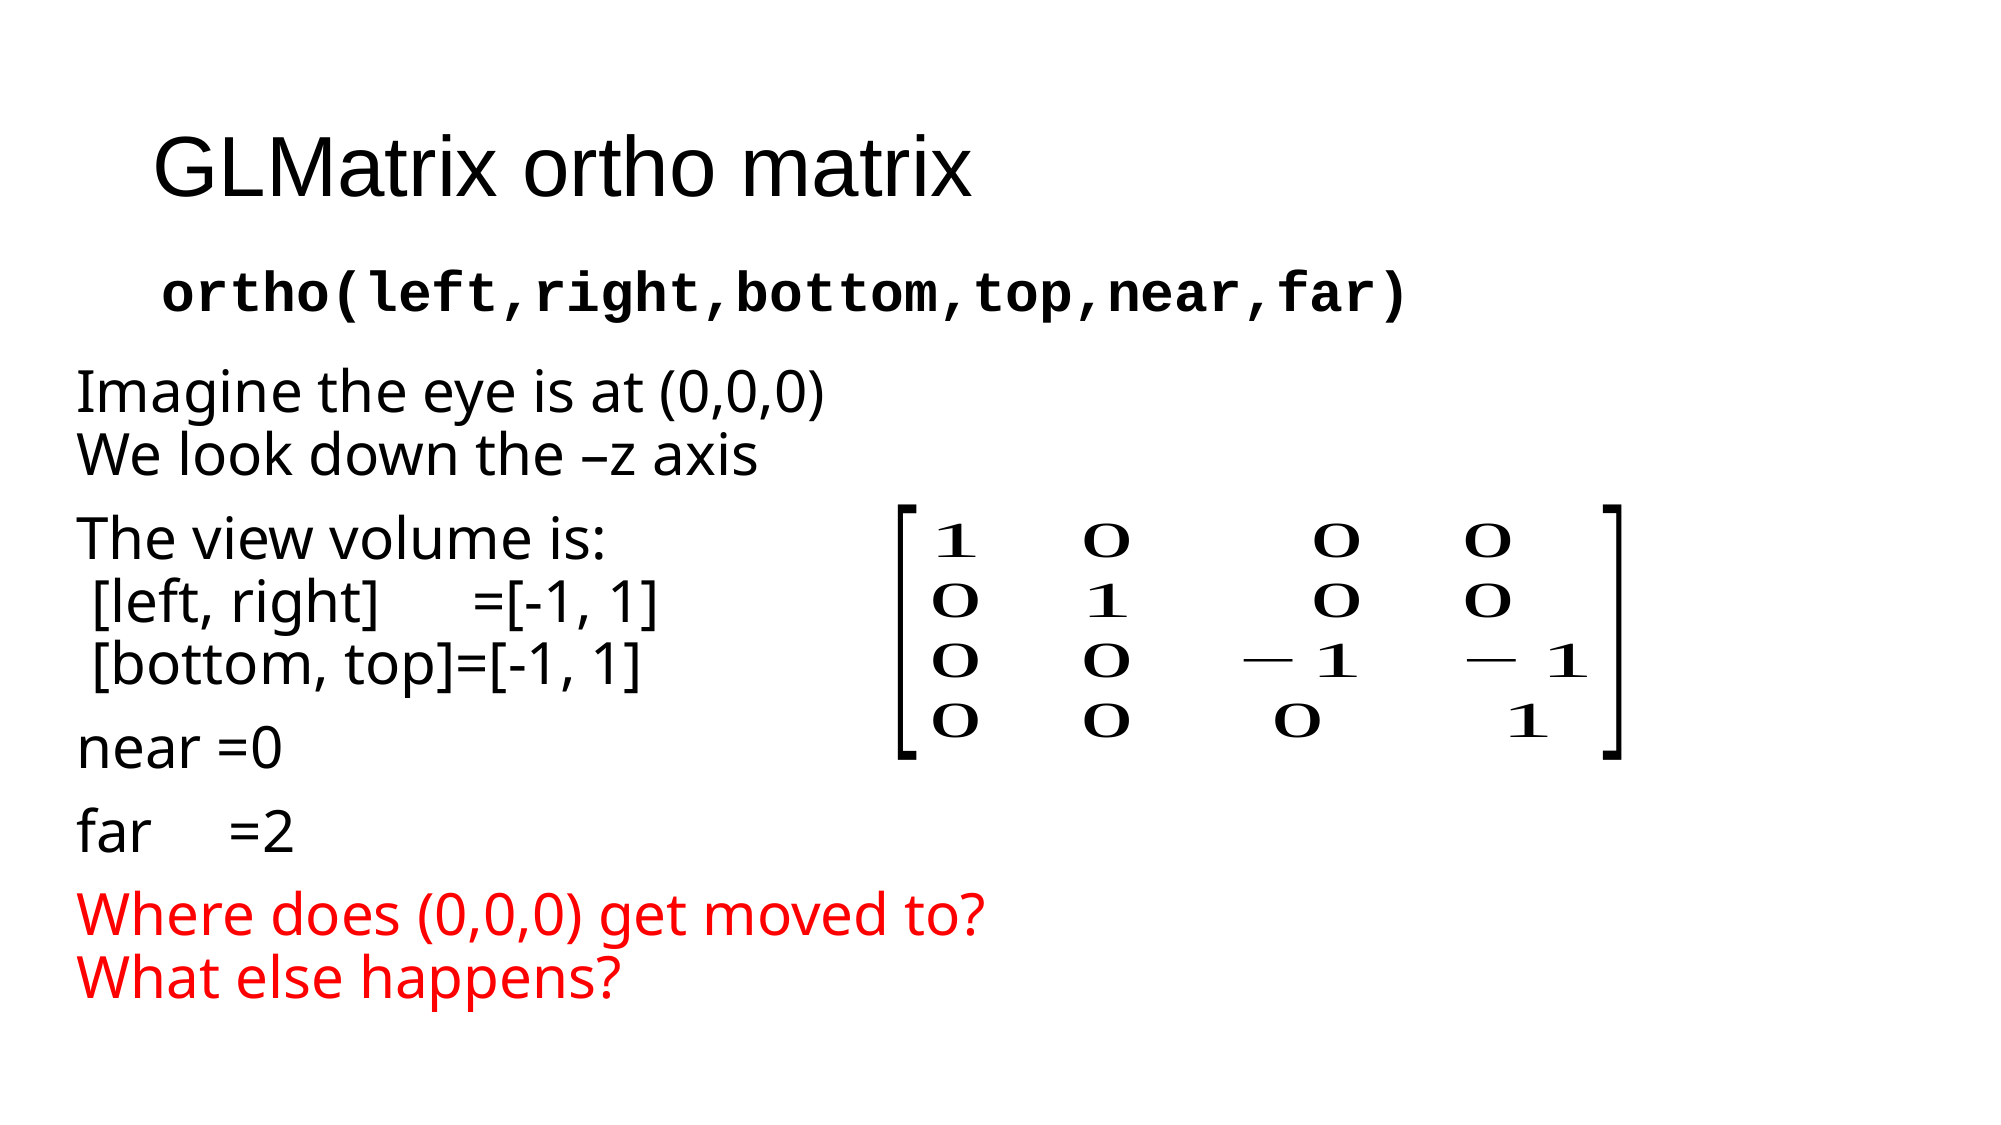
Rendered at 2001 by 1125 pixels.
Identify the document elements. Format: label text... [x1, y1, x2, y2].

list Imagine the eye is at (0,0,0) We look down the –z axis The view volume is: [left, right] =[-1, 1] [bottom, top]=[-1, 1] near =0 far =2 Where does (0,0,0) get moved to? What else happens? [61, 354, 1049, 1125]
title GLMatrix ortho matrix [137, 59, 1863, 278]
list ortho(left,right,bottom,top,near,far) [146, 255, 1517, 508]
